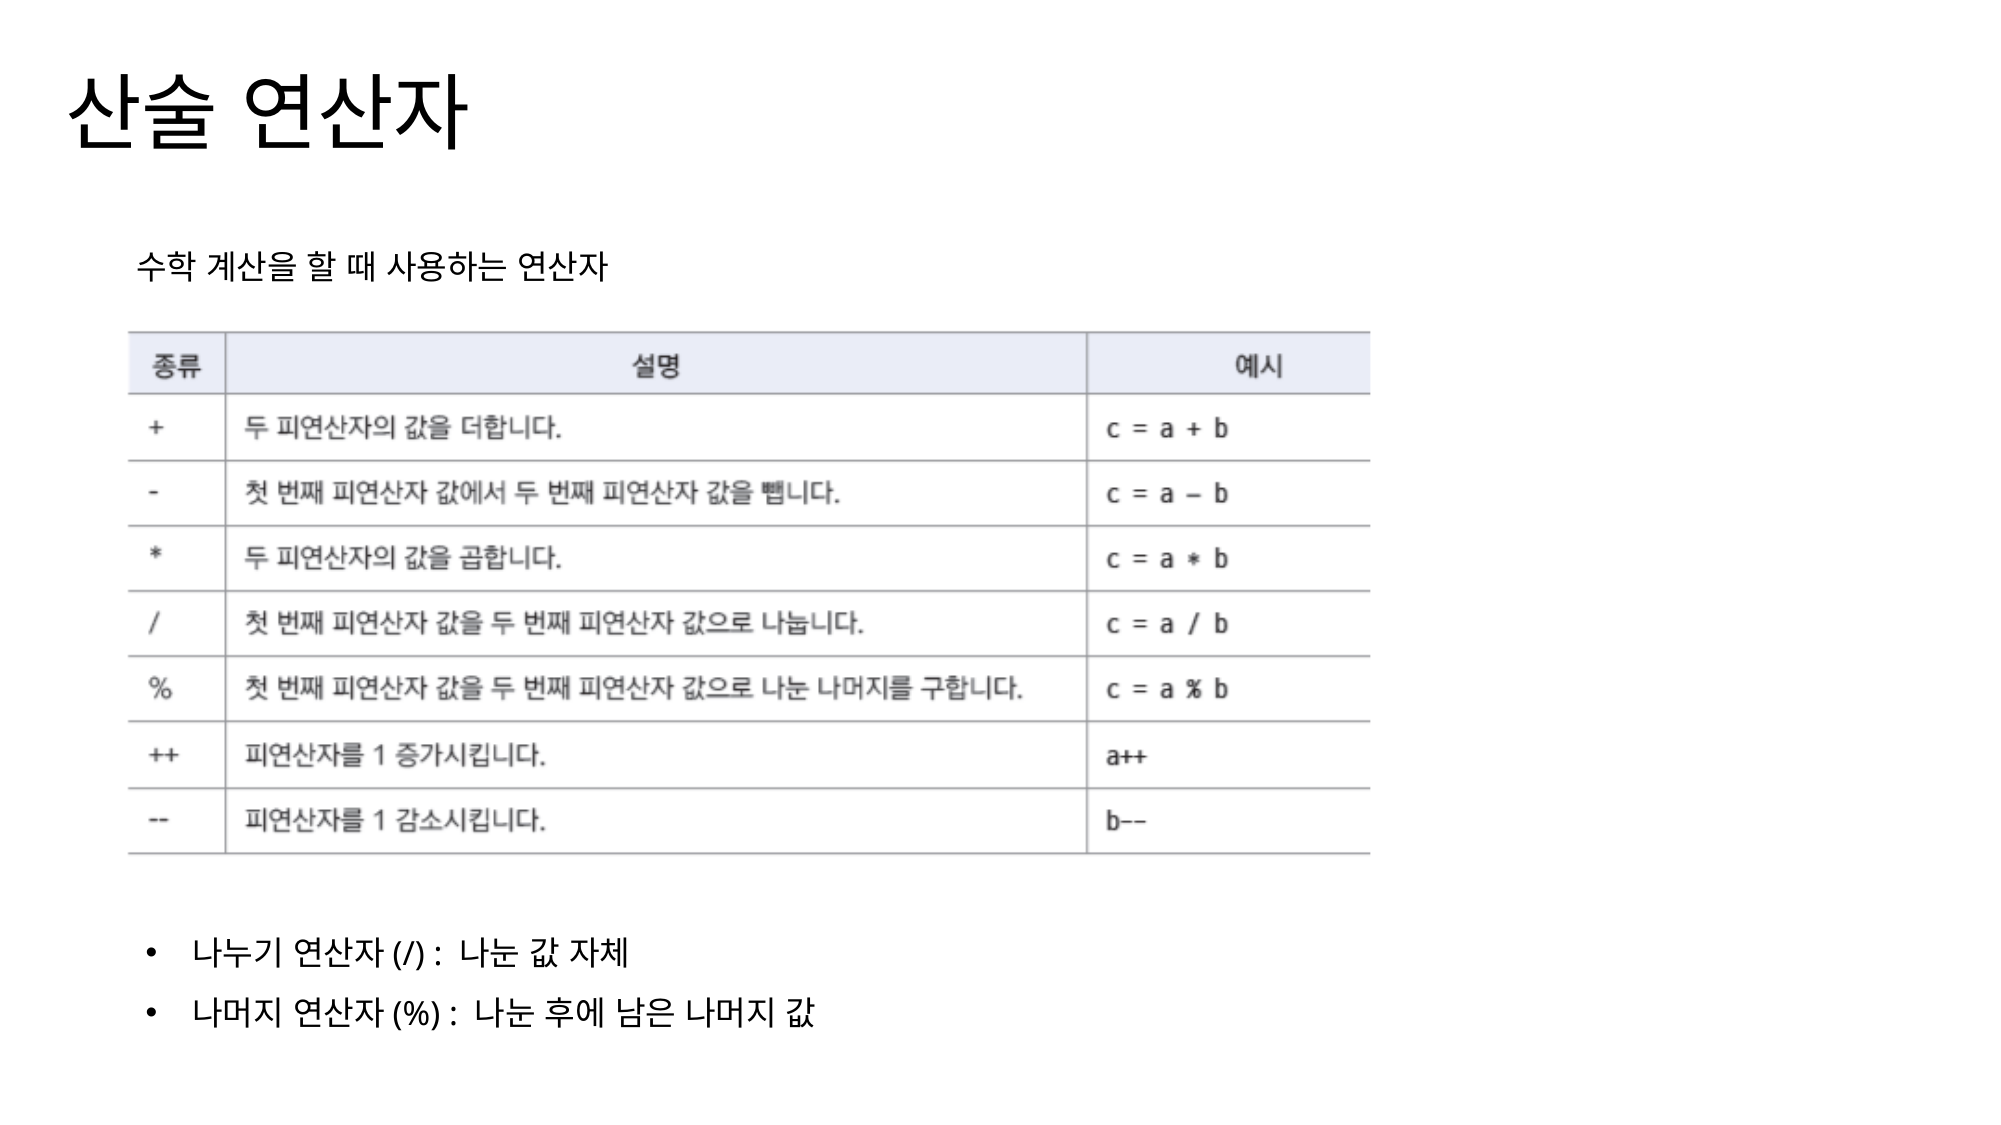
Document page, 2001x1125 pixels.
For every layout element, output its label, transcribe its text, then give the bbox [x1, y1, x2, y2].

text_box 산술 연산자 [50, 52, 558, 168]
text_box 나누기 연산자(/) : 나눈 값 자체 나머지 연산자(%) : 나눈 후에 남은 나머지 값 [130, 904, 1000, 1040]
text_box 수학 계산을 할 때 사용하는 연산자 [121, 219, 1122, 294]
picture [121, 315, 1371, 877]
